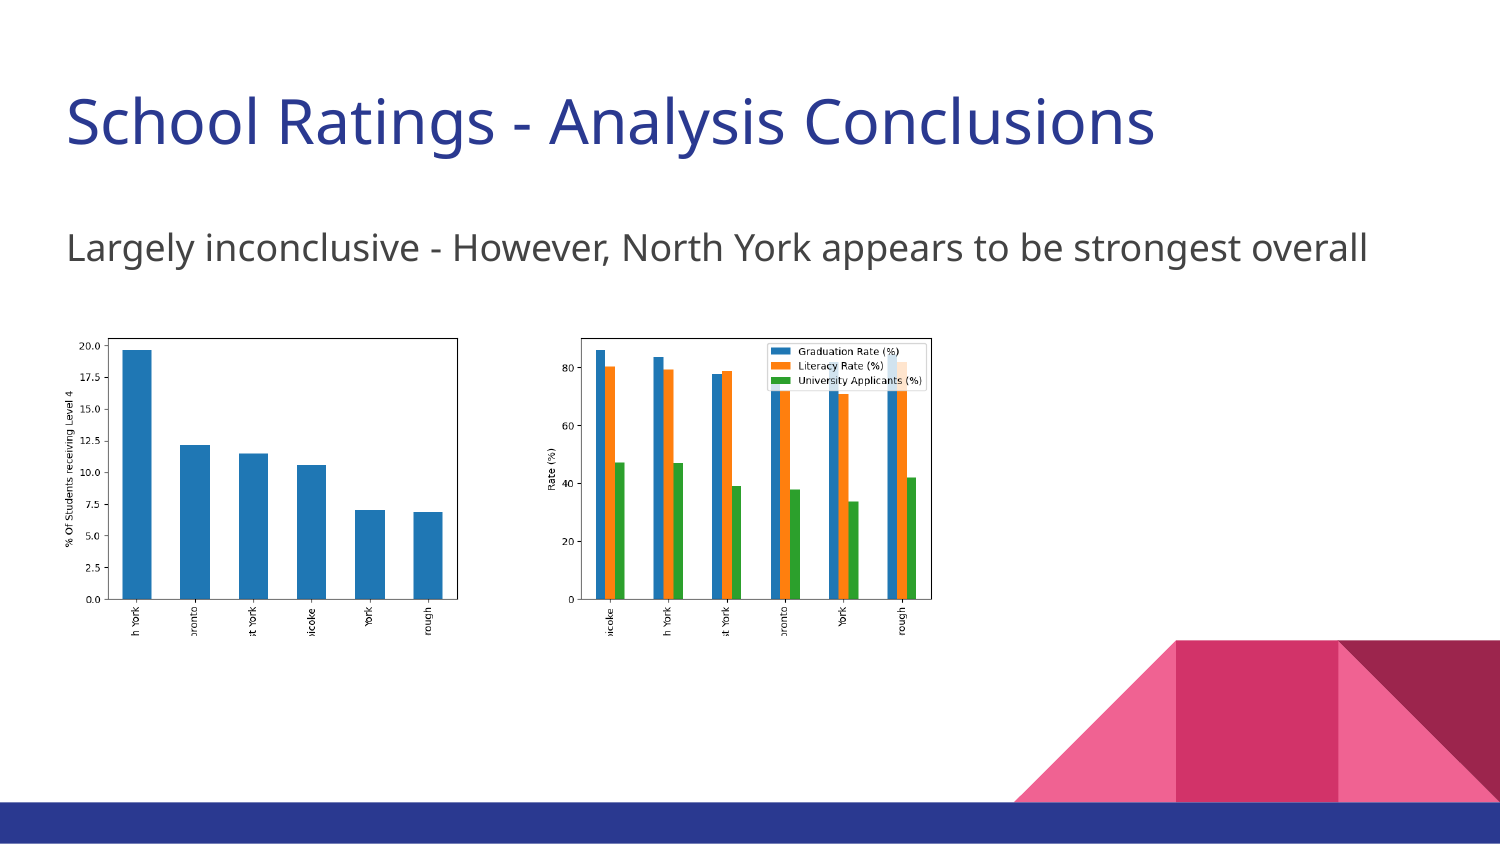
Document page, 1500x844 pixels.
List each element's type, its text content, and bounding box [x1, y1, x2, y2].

title School Ratings - Analysis Conclusions [51, 67, 1449, 167]
picture [50, 297, 502, 636]
list Largely inconclusive - However, North York appears to be strongest overall [51, 201, 1449, 750]
picture [524, 297, 976, 636]
